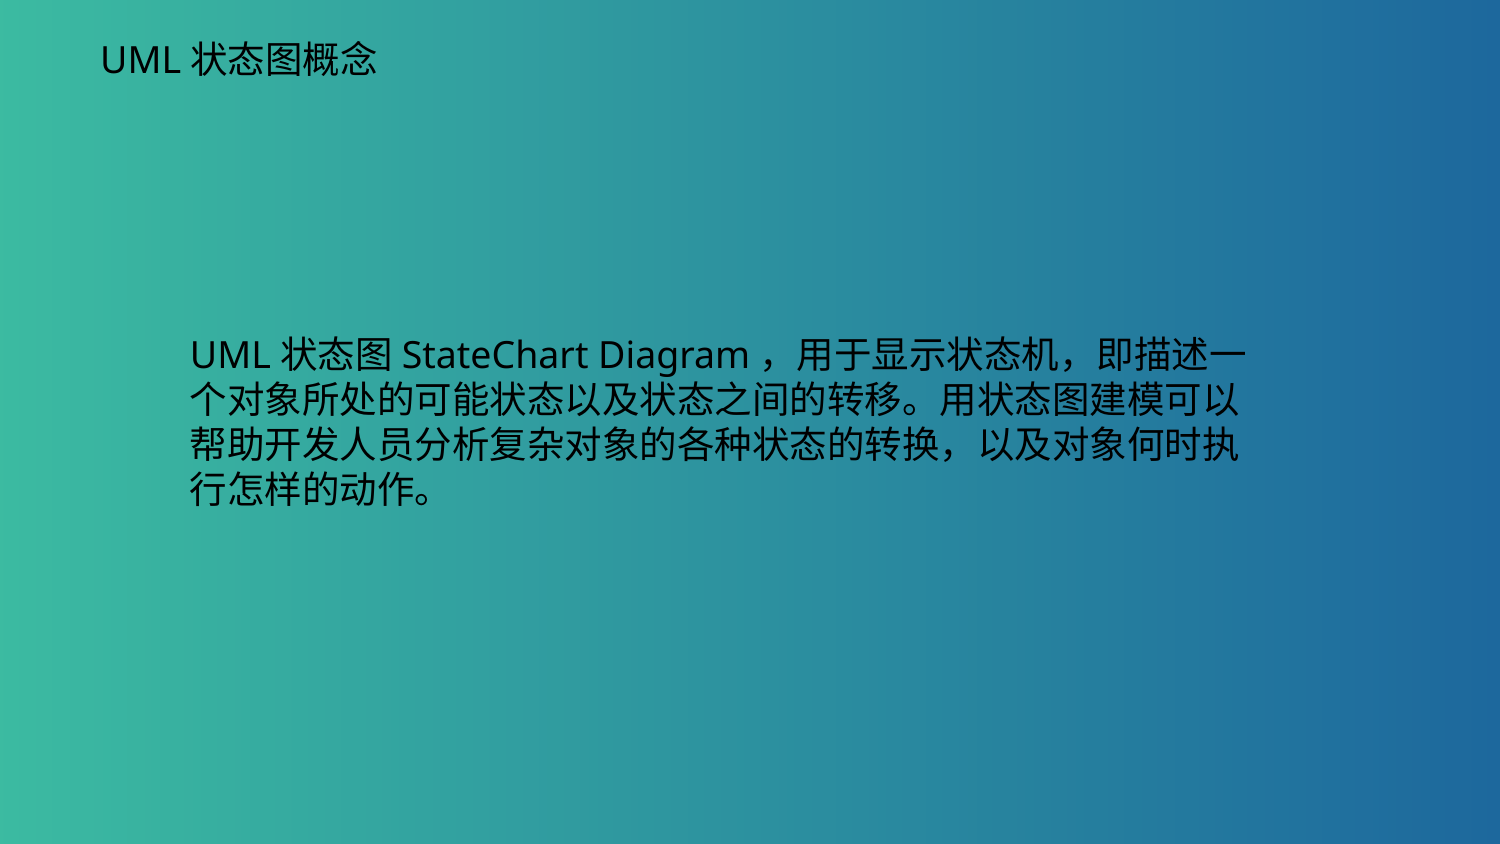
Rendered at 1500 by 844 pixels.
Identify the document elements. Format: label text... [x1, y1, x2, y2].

text_box UML状态图StateChart Diagram，用于显示状态机，即描述一个对象所处的可能状态以及状态之间的转移。用状态图建模可以帮助开发人员分析复杂对象的各种状态的转换，以及对象何时执行怎样的动作。 [175, 323, 1281, 519]
text_box UML状态图概念 [85, 29, 479, 89]
picture [0, 0, 1500, 844]
